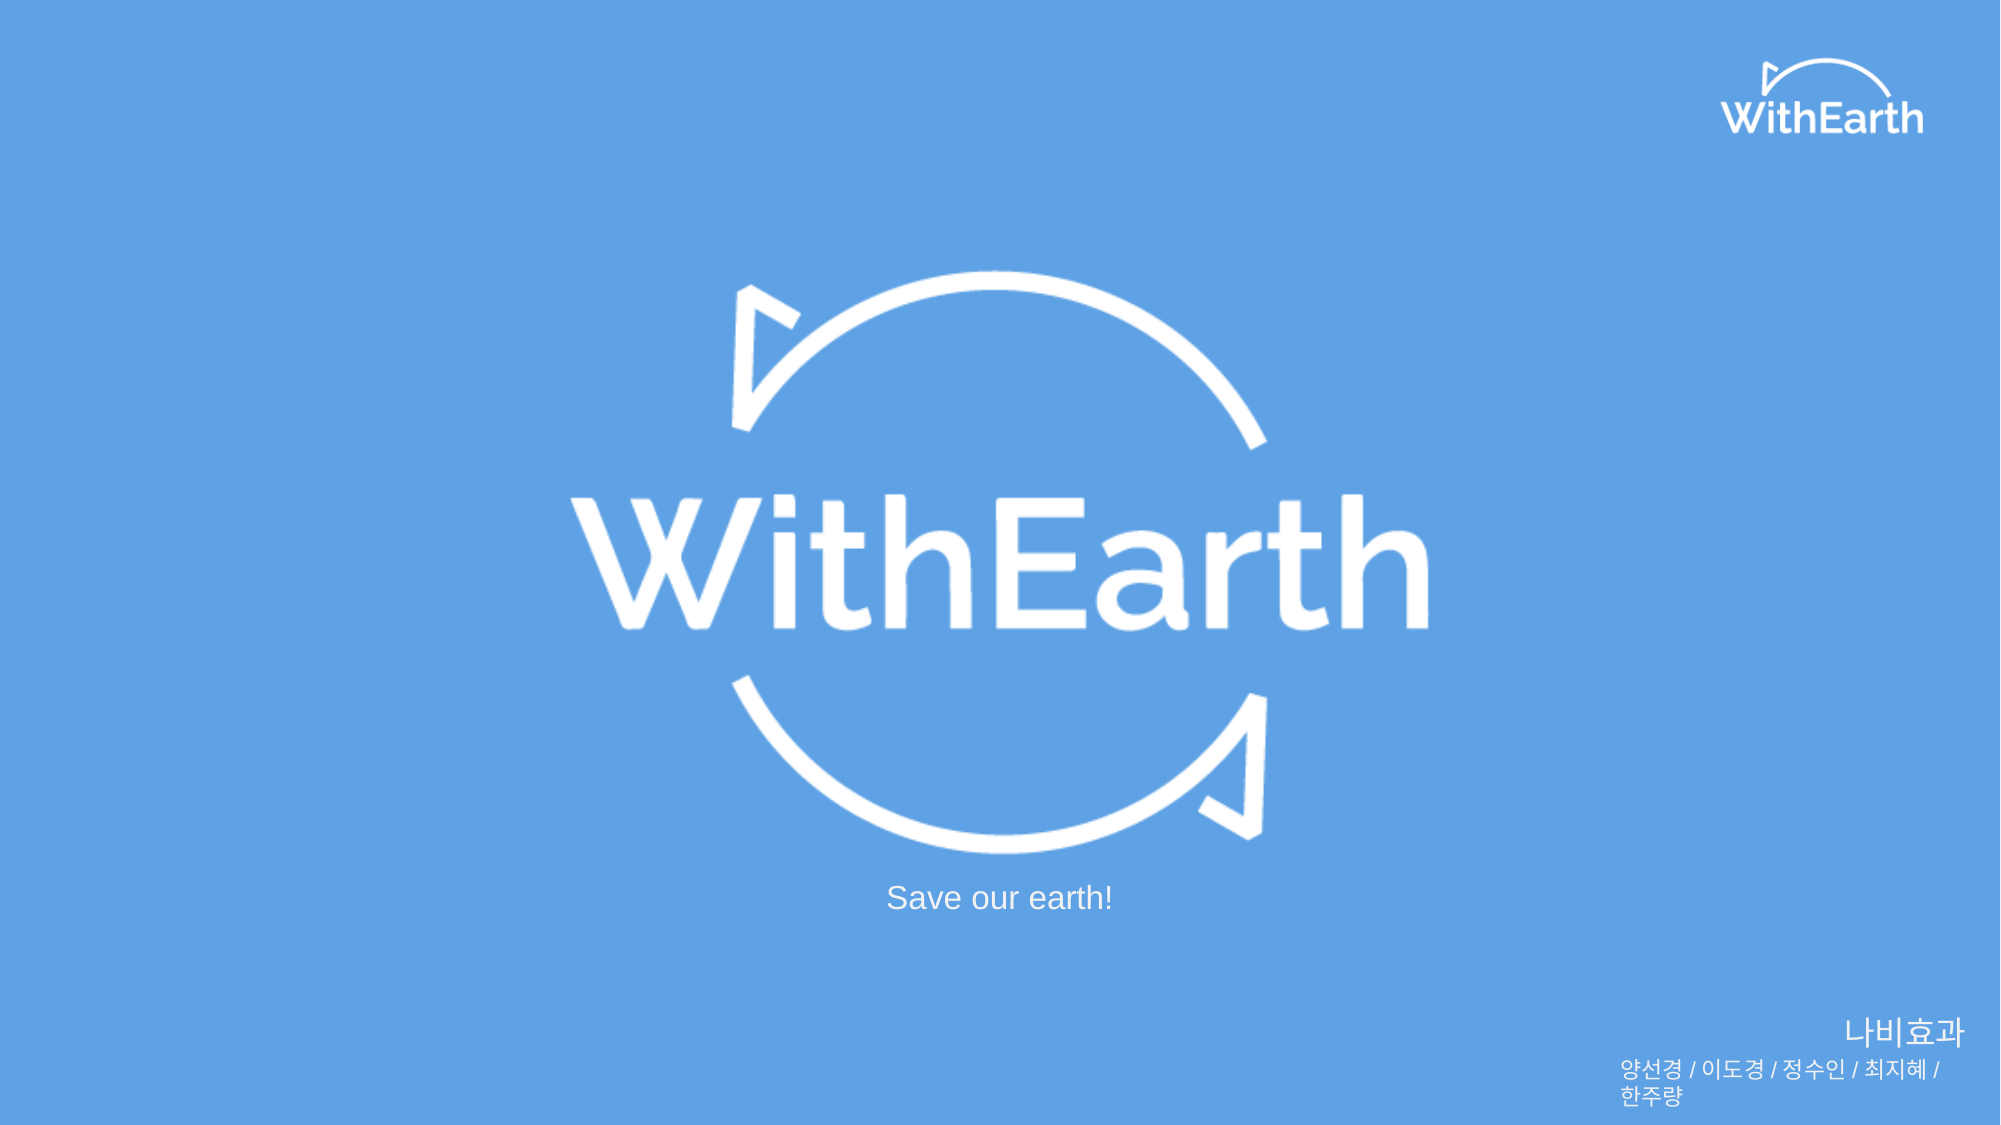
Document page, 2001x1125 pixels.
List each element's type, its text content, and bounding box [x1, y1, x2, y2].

text_box 나비효과 [1829, 1004, 2000, 1047]
text_box Save our earth! [844, 877, 1156, 924]
text_box 양선경/이도경/정수인/최지혜/한주량 [1605, 1047, 2000, 1118]
picture [0, 0, 2001, 1125]
